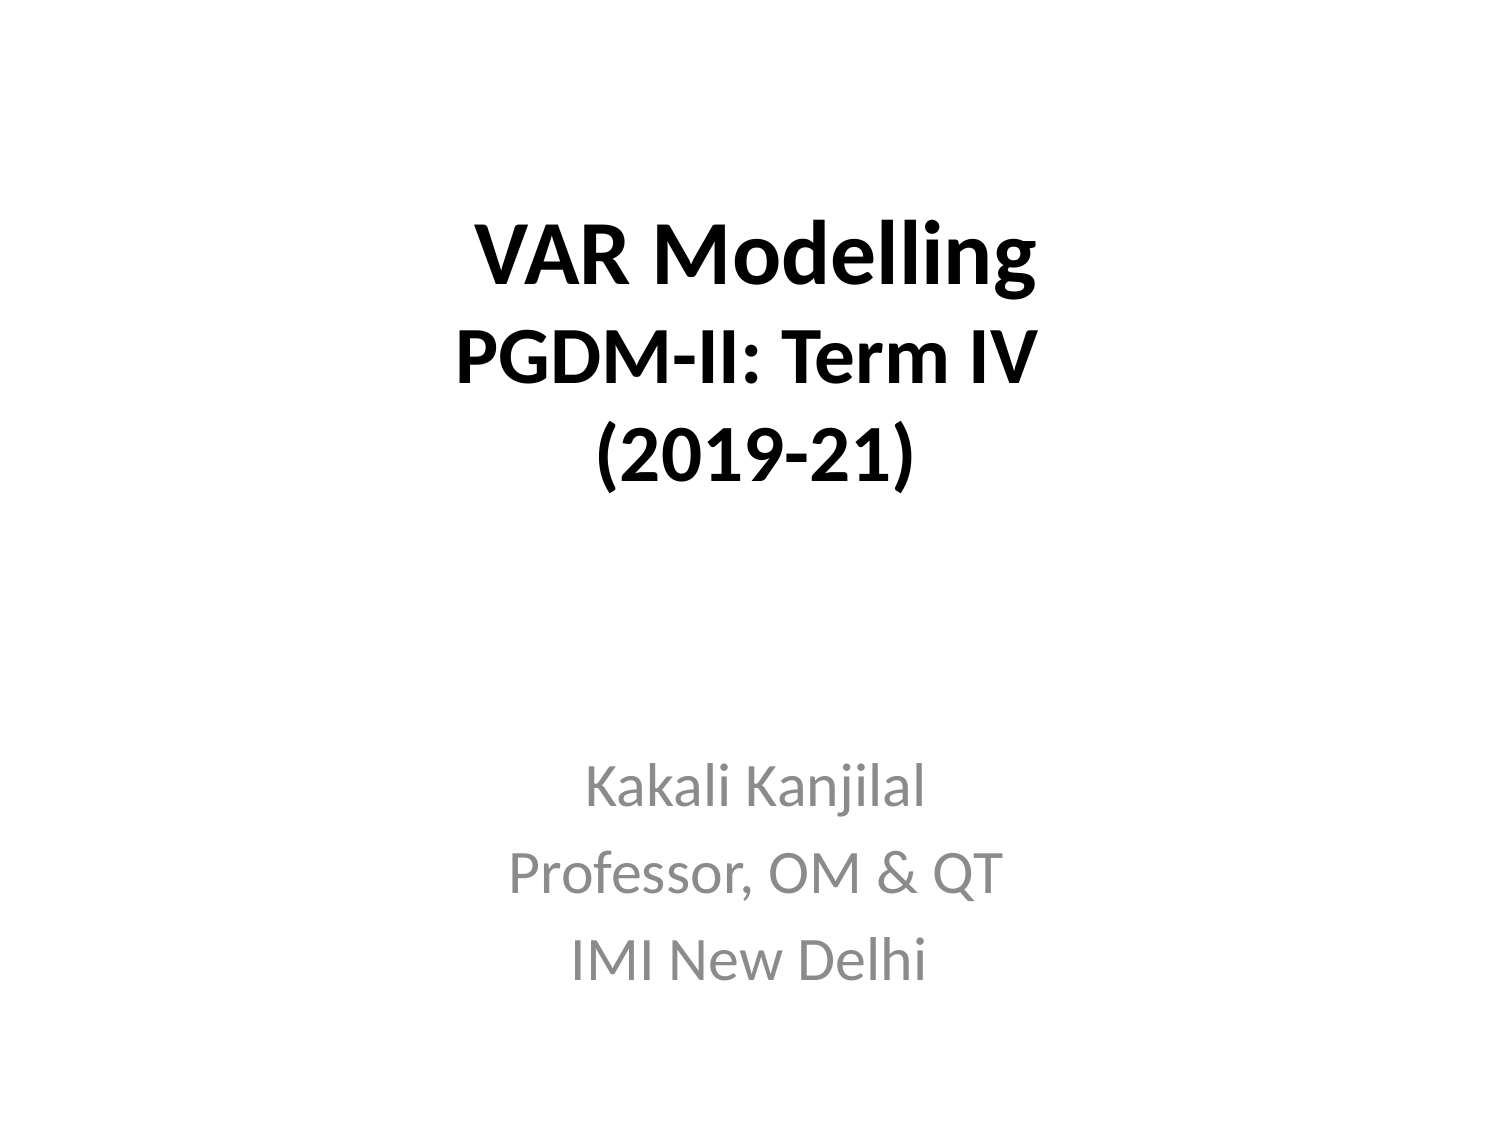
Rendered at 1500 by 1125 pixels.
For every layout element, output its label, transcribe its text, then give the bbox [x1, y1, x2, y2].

title VAR Modelling PGDM-II: Term IV (2019-21) [112, 149, 1400, 638]
subtitle Kakali Kanjilal Professor, OM & QT IMI New Delhi [225, 650, 1288, 1000]
